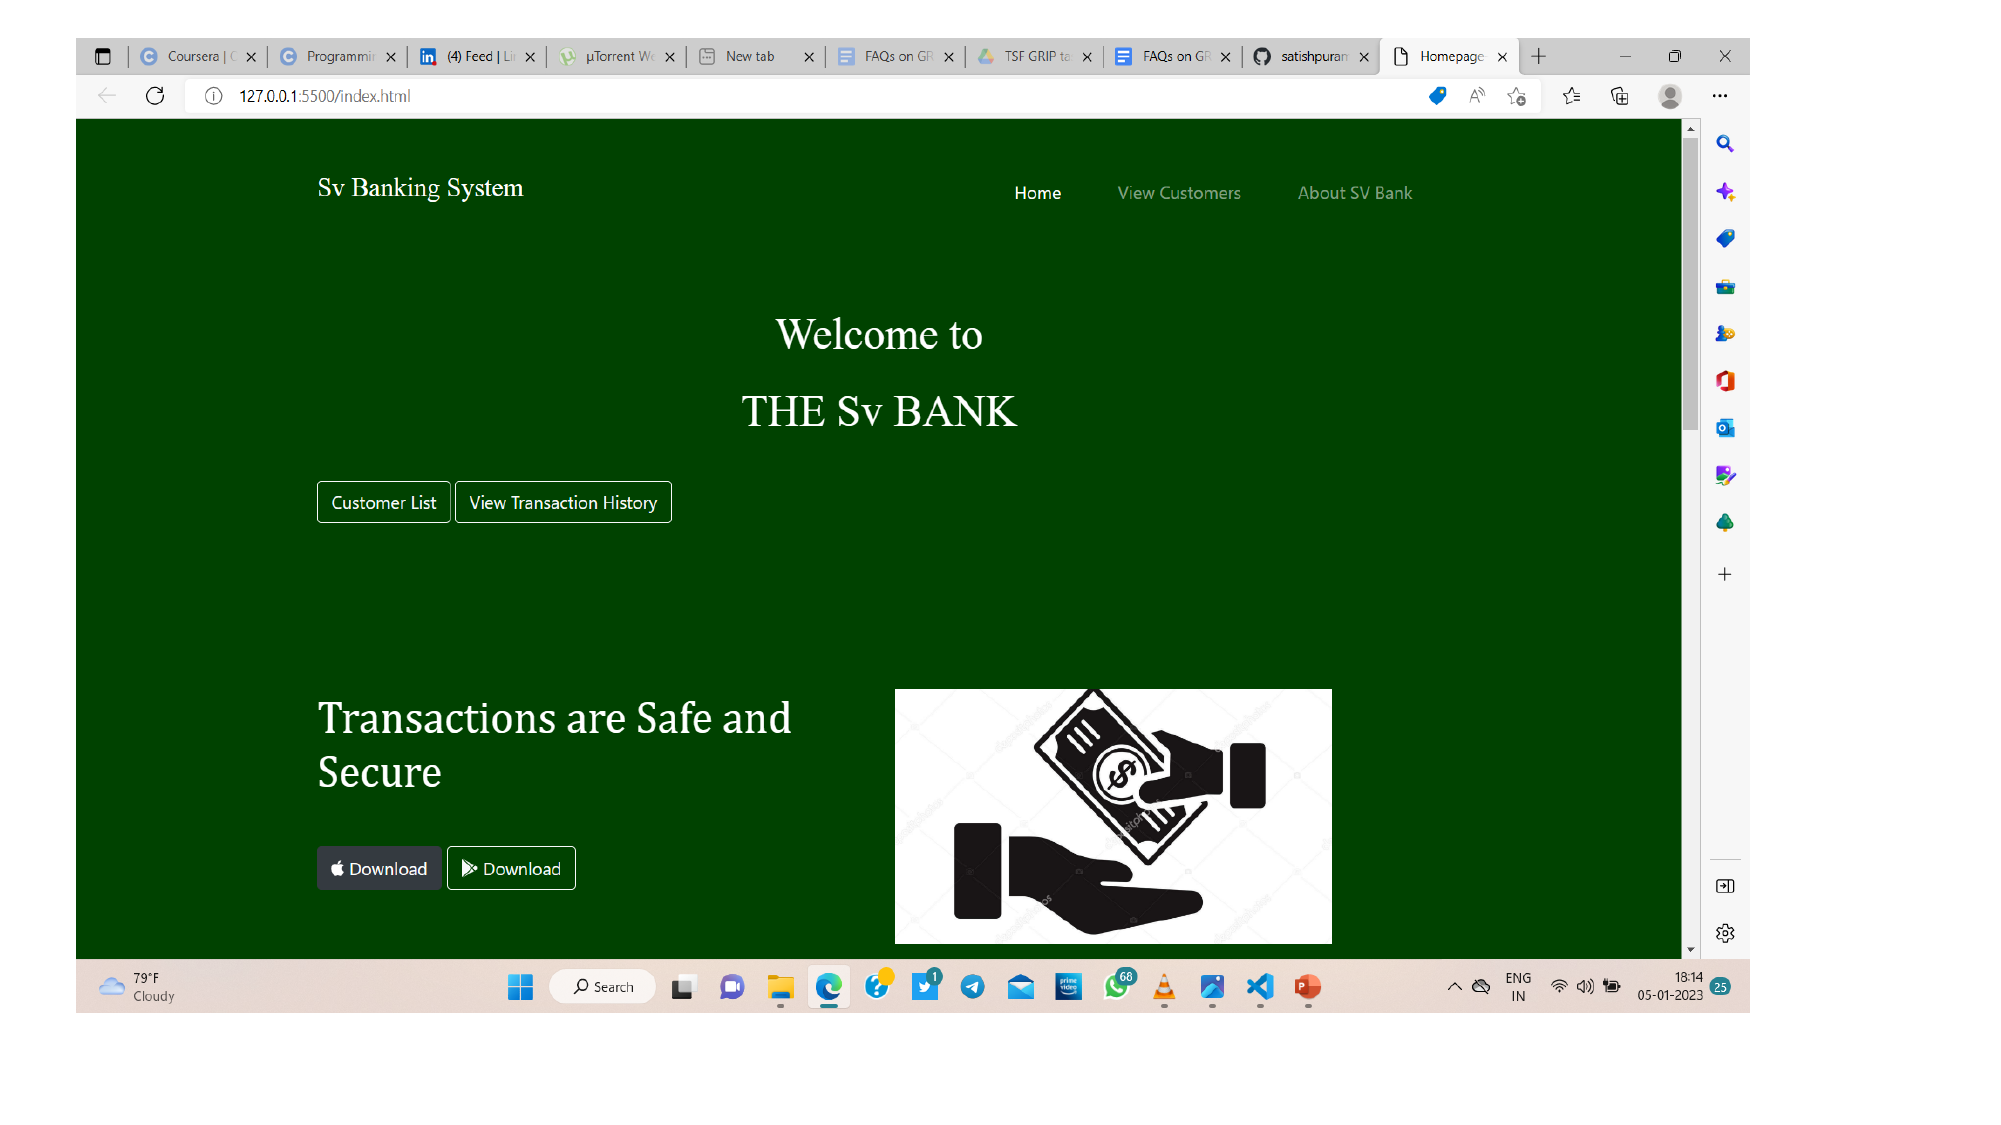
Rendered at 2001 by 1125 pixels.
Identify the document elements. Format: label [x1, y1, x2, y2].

picture [76, 38, 1751, 1013]
